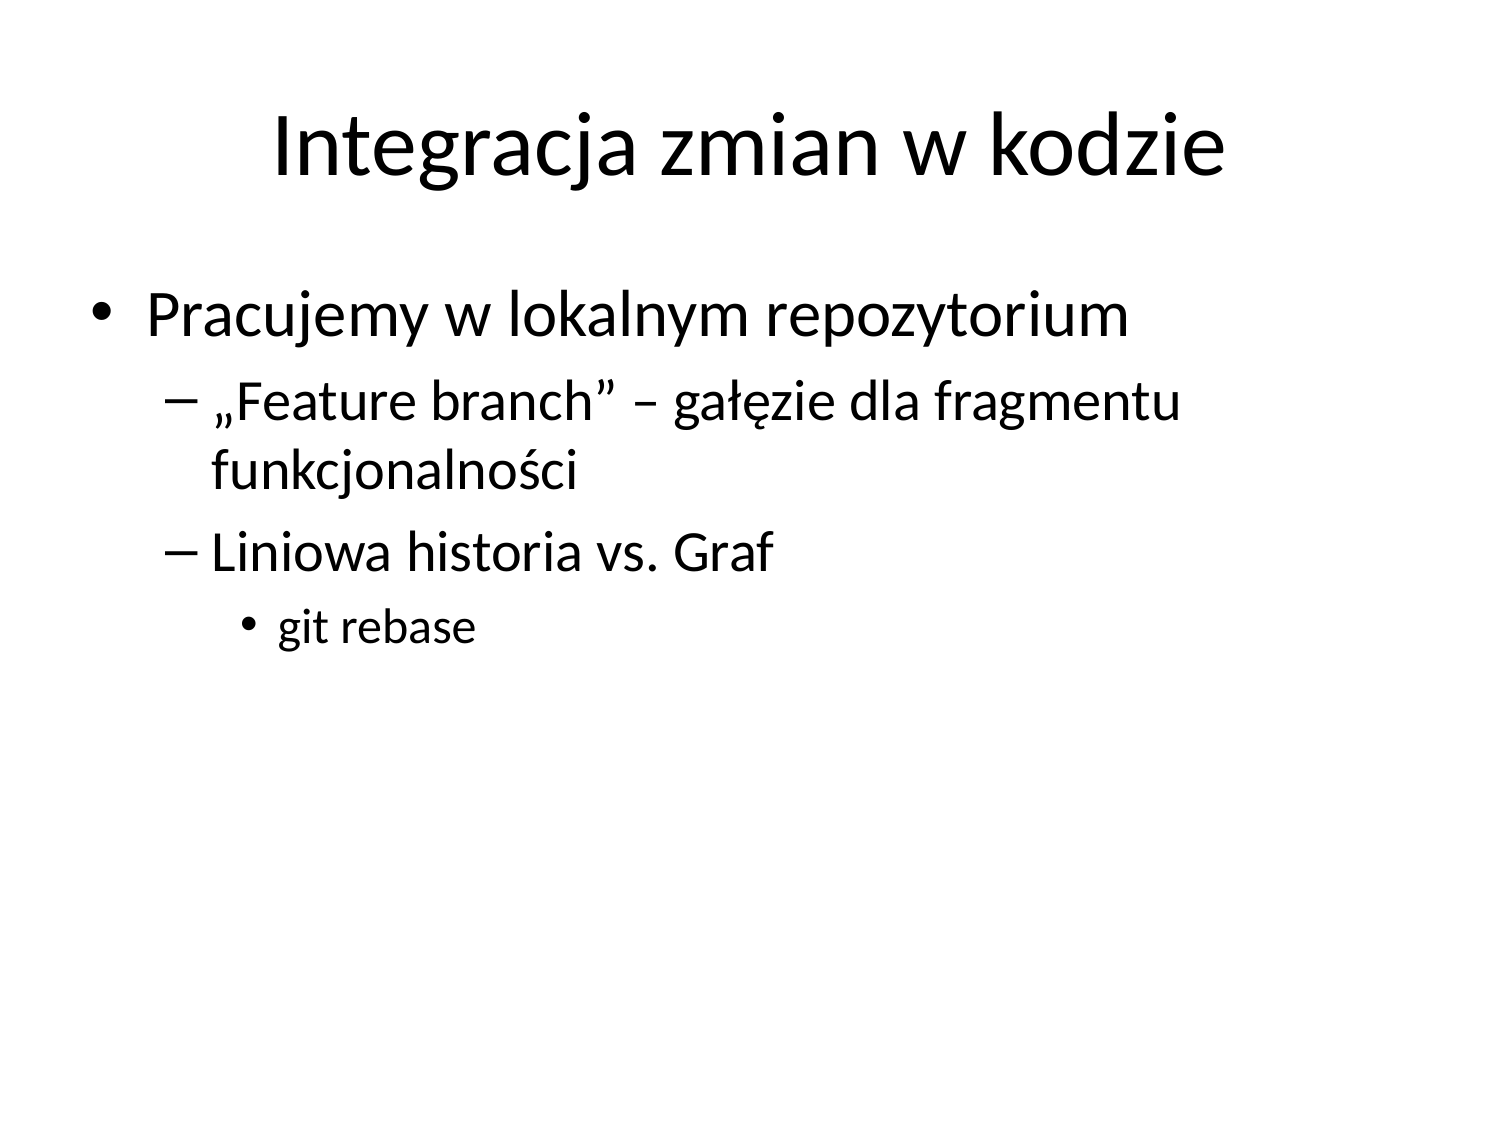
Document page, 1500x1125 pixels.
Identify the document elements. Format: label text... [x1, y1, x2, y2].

list Pracujemy w lokalnym repozytorium „Feature branch” – gałęzie dla fragmentu funkcjonalności Liniowa historia vs. Graf git rebase [75, 262, 1425, 1005]
title Integracja zmian w kodzie [75, 45, 1425, 233]
